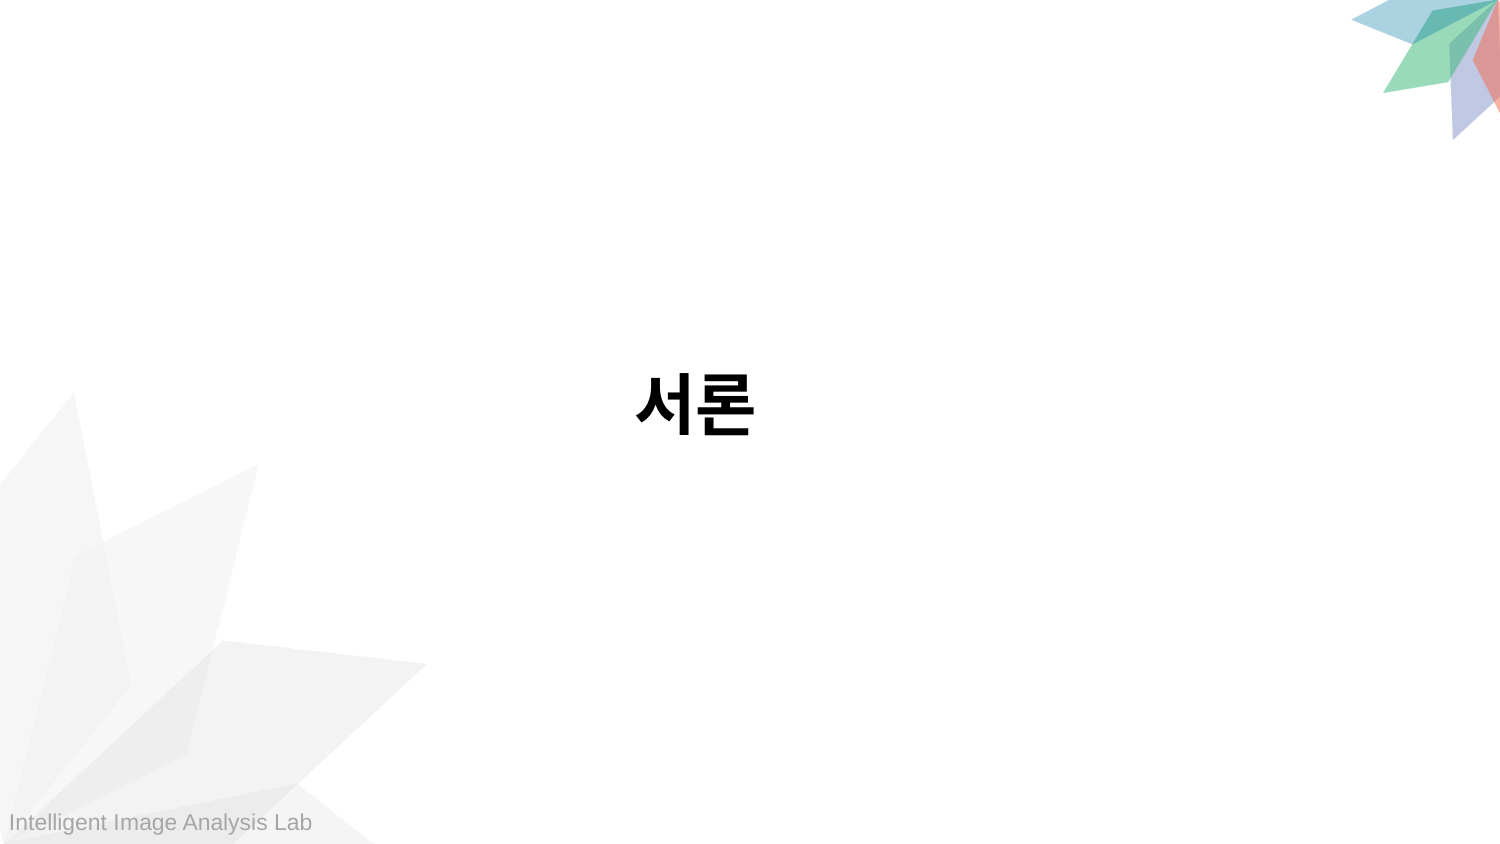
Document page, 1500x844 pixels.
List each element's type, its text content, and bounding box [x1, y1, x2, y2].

text_box 서론 [407, 291, 892, 451]
picture [0, 0, 1500, 844]
